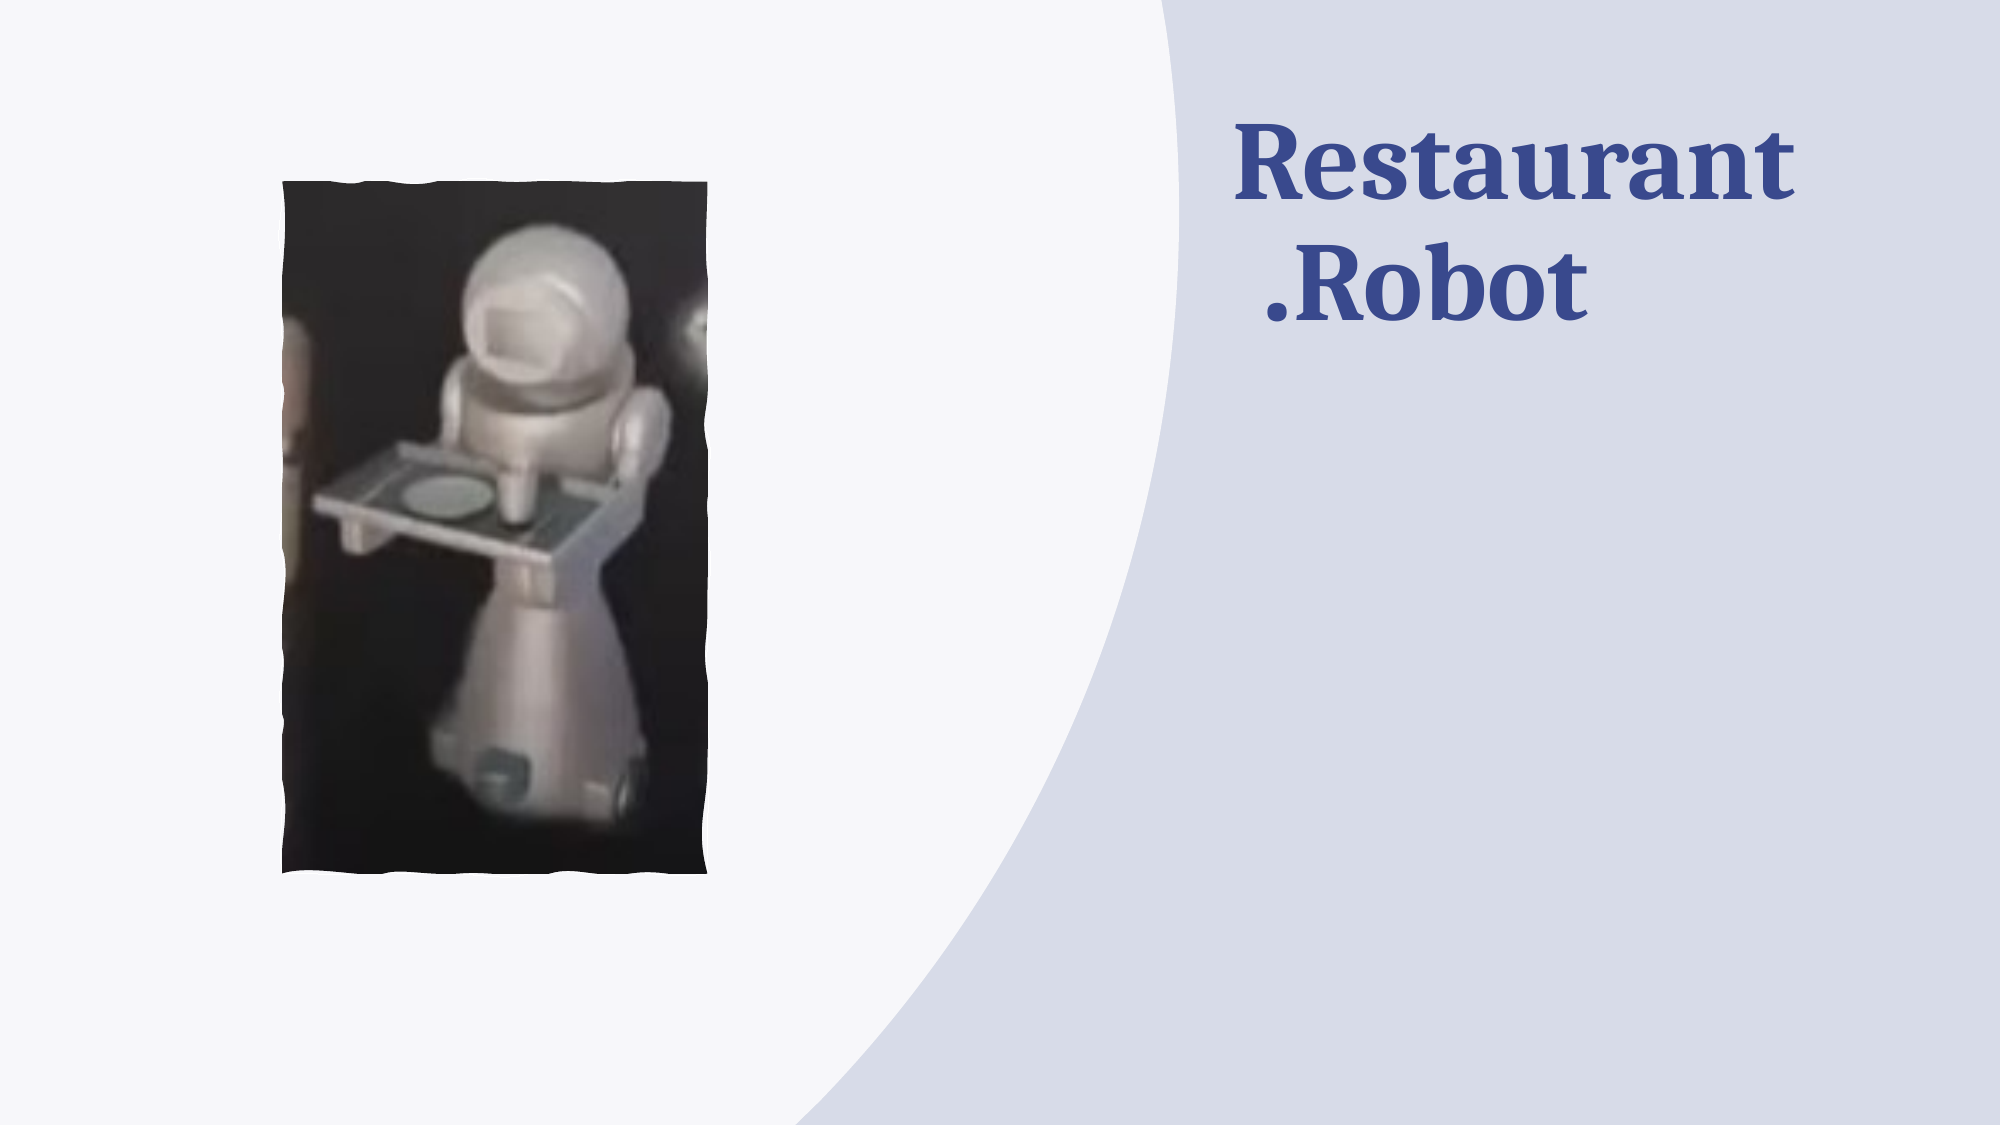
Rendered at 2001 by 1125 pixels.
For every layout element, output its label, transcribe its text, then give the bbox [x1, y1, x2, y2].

text_box [0, 0, 1181, 1125]
picture [282, 181, 708, 874]
title Restaurant Robot. [1217, 18, 2000, 353]
